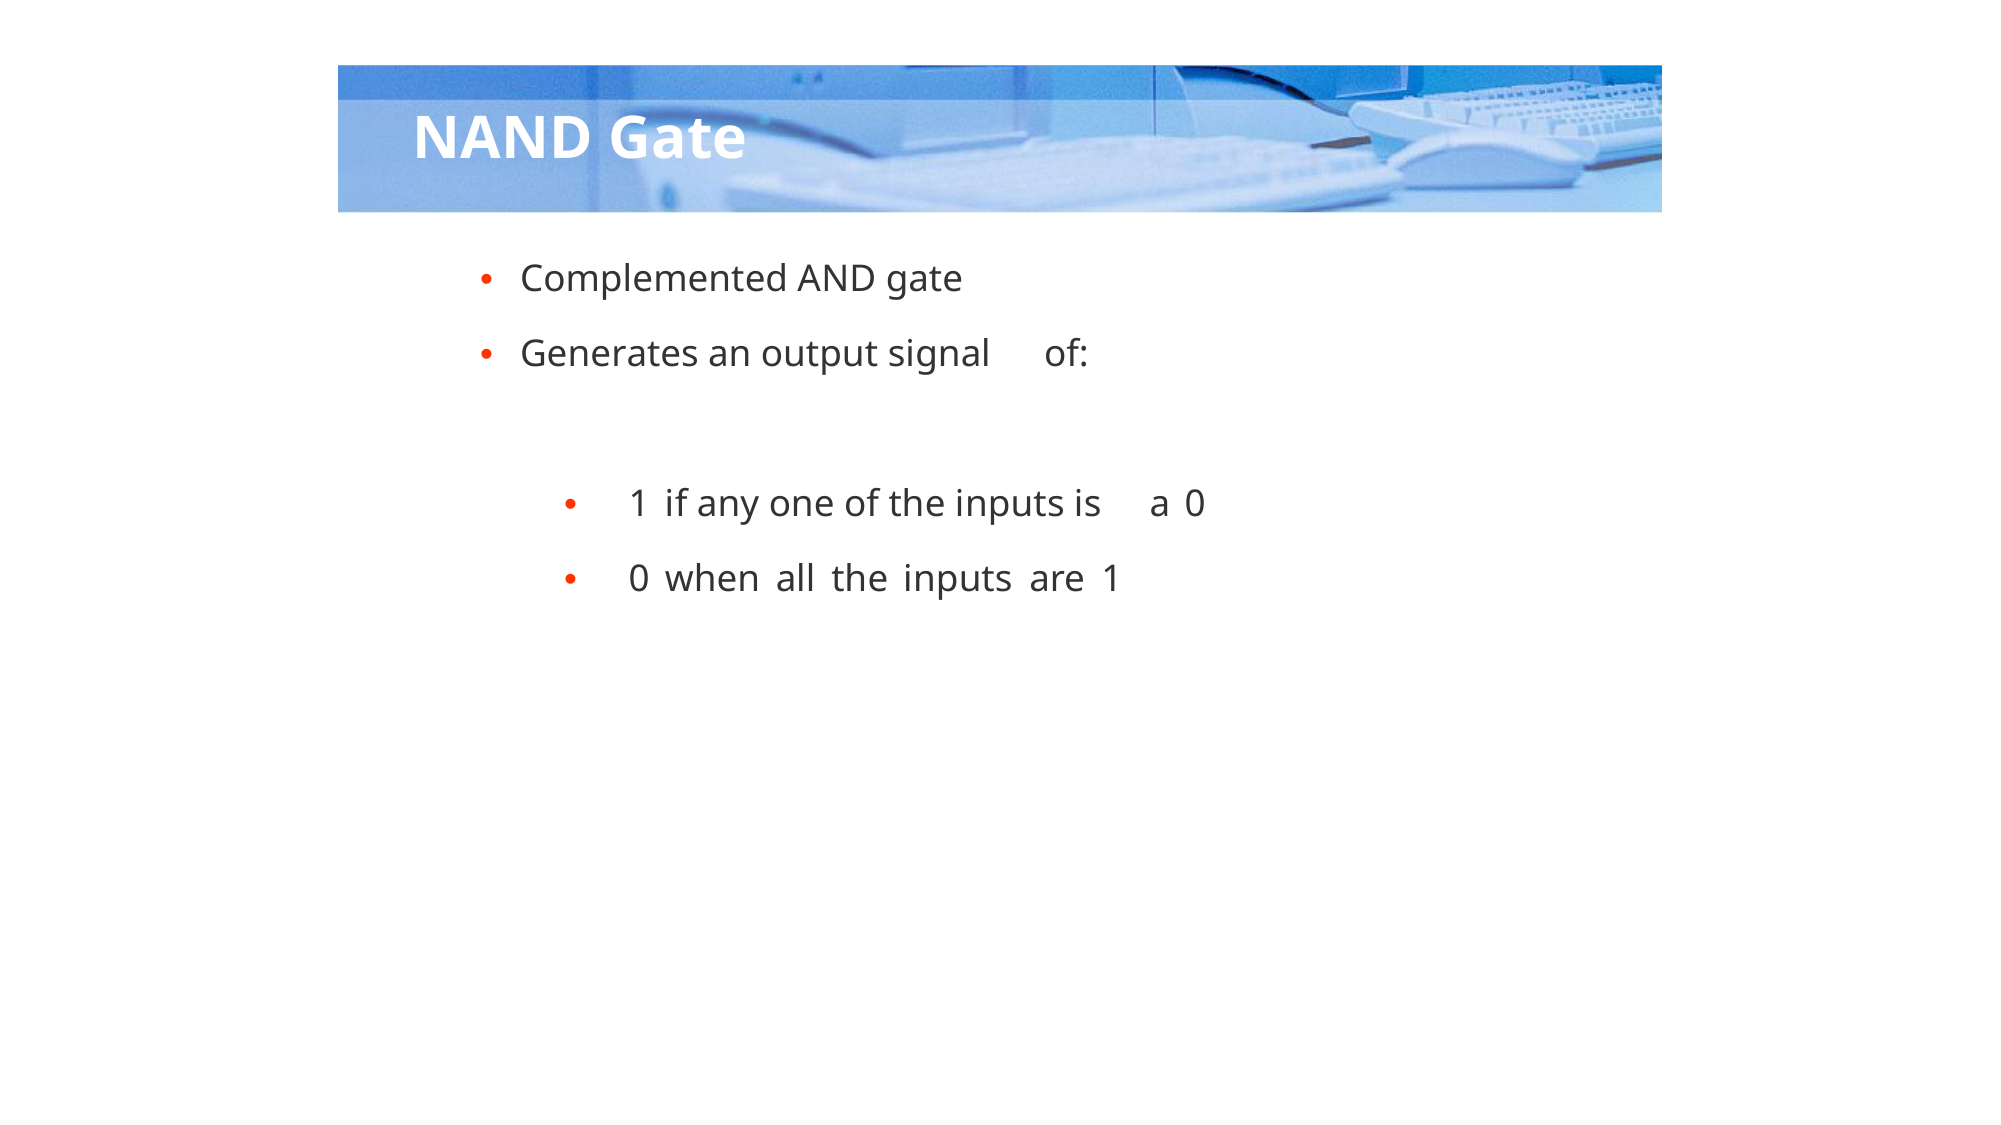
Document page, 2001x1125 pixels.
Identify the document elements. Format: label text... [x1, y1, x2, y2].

text_box NAND Gate [410, 108, 791, 171]
text_box inputs [901, 558, 1024, 599]
text_box • [562, 484, 589, 525]
text_box a [1147, 483, 1179, 524]
text_box 0 [1182, 483, 1216, 524]
text_box if any one of the inputs is [662, 483, 1145, 524]
text_box • [562, 559, 589, 600]
text_box are [1027, 558, 1096, 599]
text_box when [662, 558, 771, 599]
text_box • Complemented AND gate [478, 259, 1006, 300]
text_box [305, 63, 1771, 213]
text_box of: [1042, 333, 1103, 374]
text_box 0 [626, 558, 660, 599]
text_box • Generates an output signal [478, 333, 1039, 375]
text_box all [773, 558, 826, 599]
text_box the [829, 558, 899, 599]
text_box 1 [626, 483, 660, 524]
text_box 1 [1099, 558, 1132, 599]
